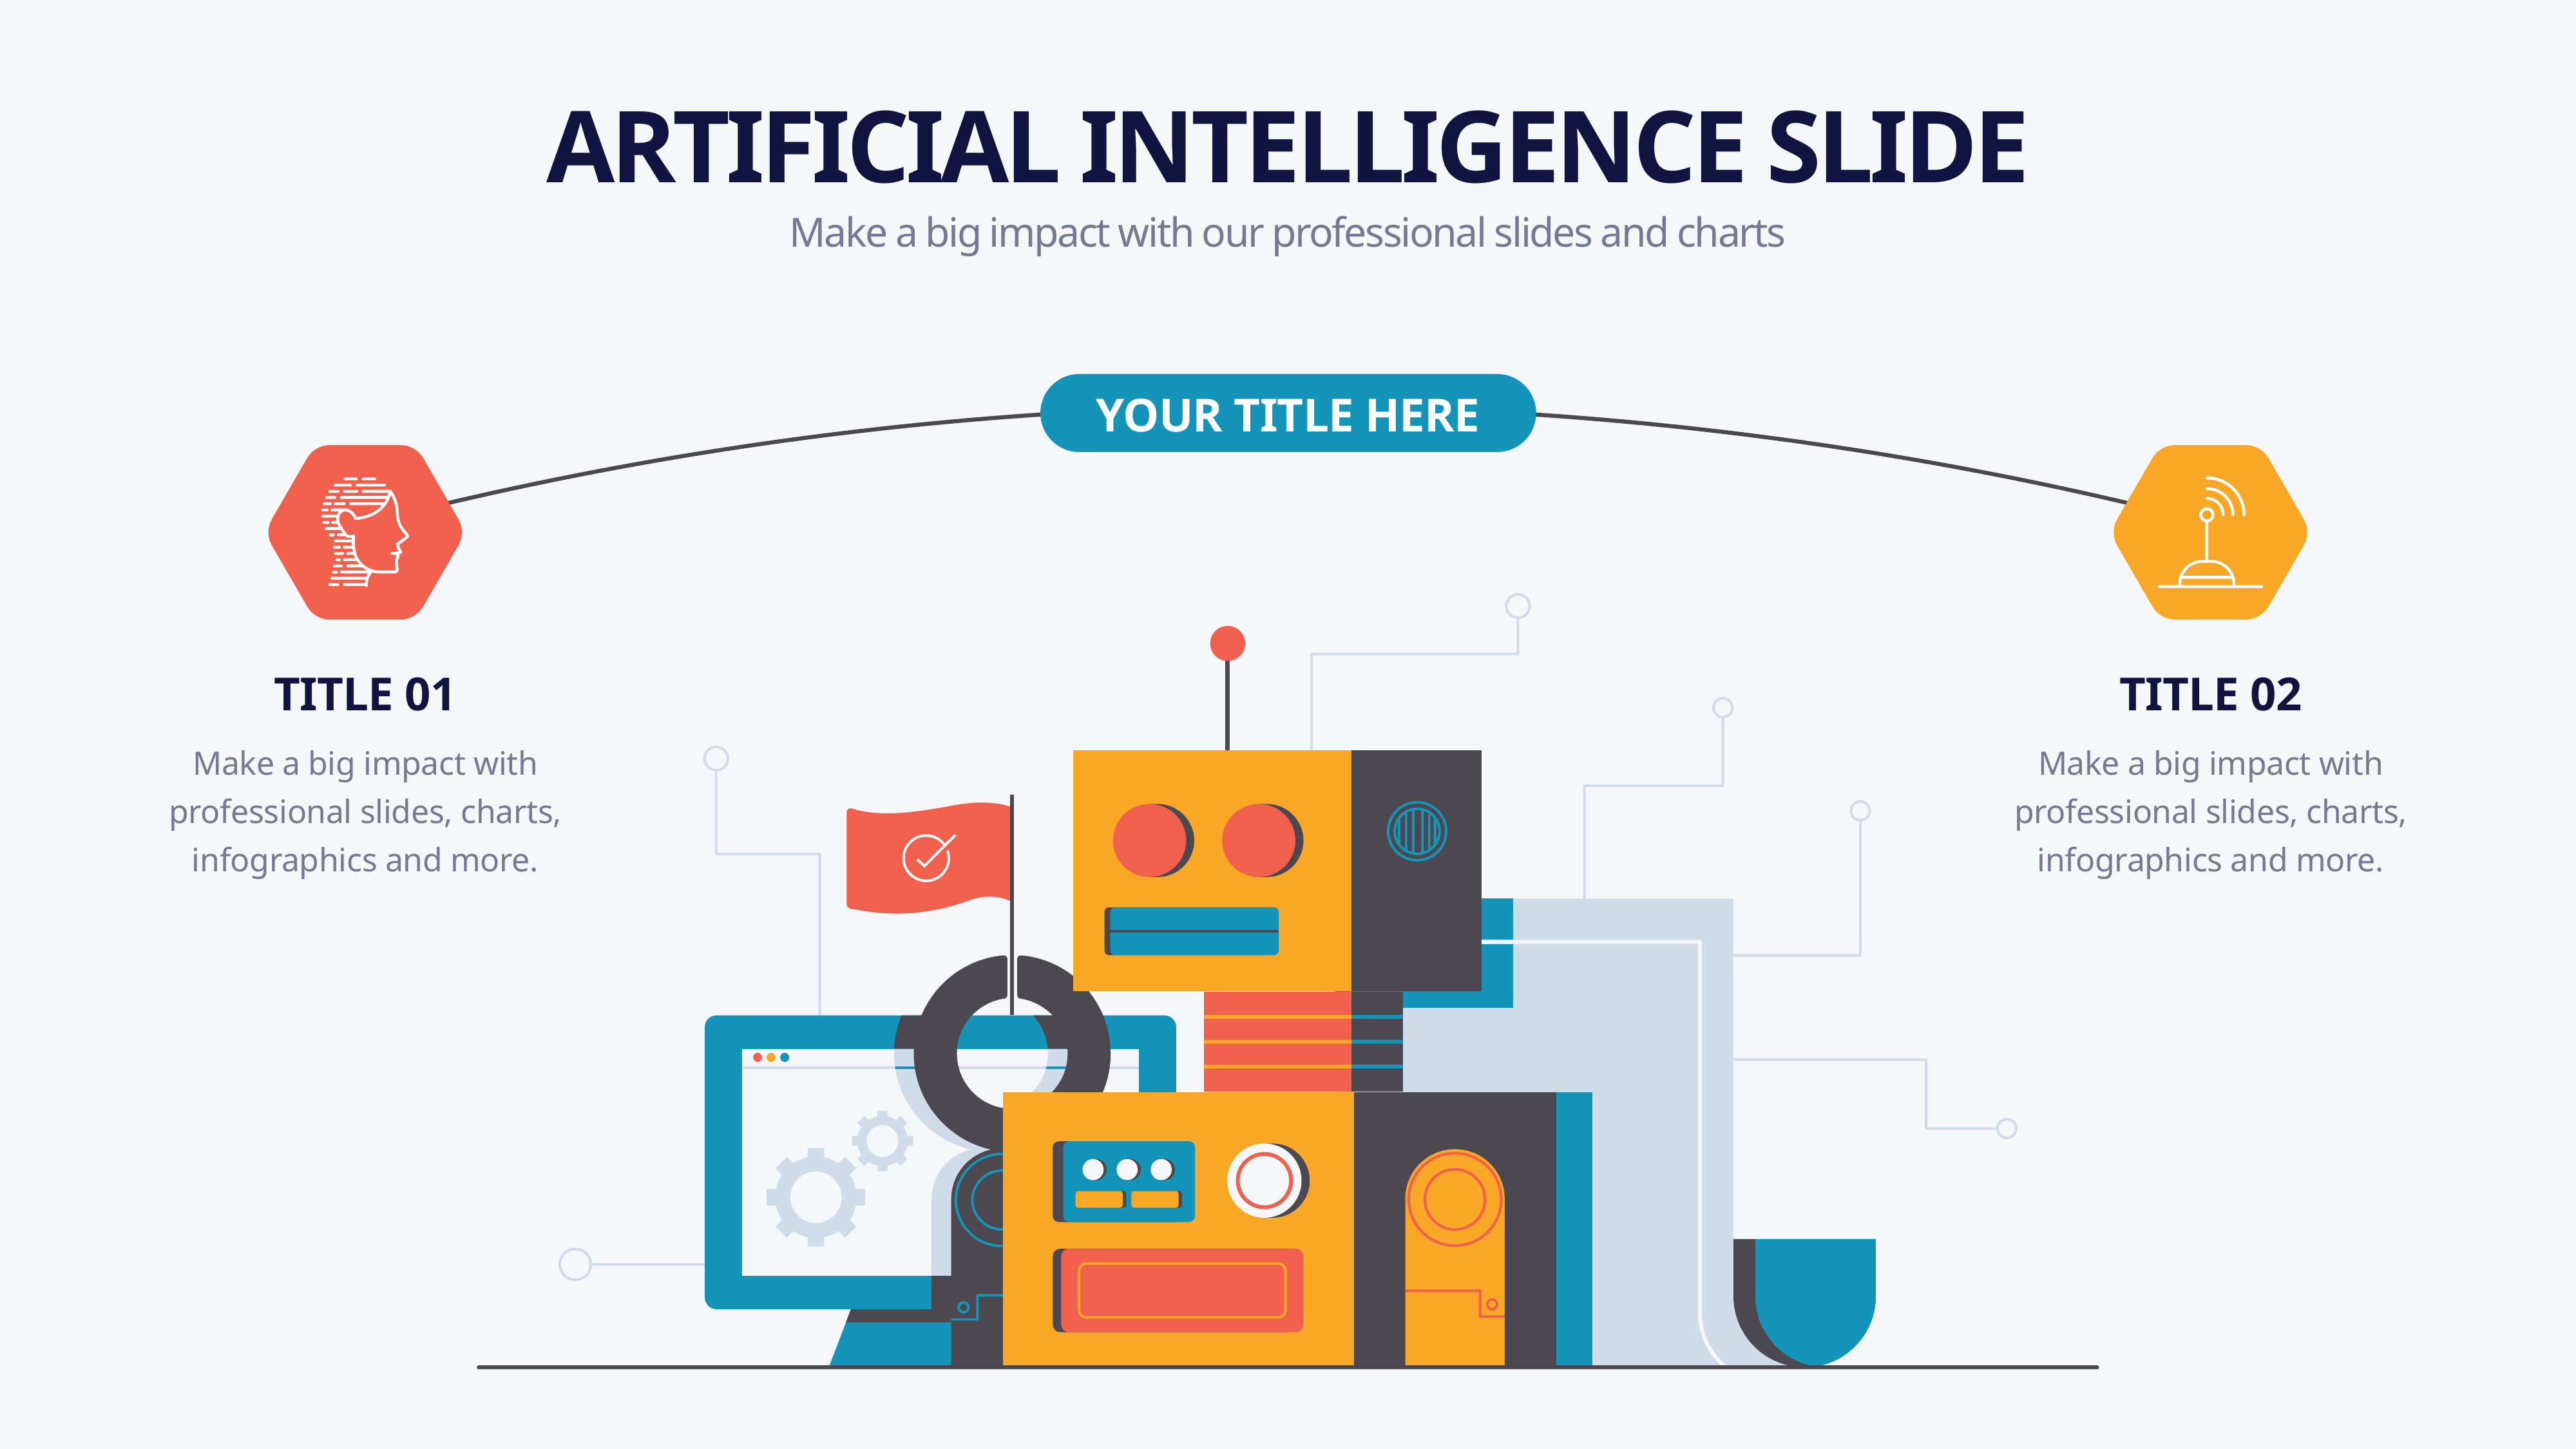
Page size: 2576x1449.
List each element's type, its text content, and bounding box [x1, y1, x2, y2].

text_box [268, 445, 462, 620]
text_box [2157, 507, 2264, 589]
text_box YOUR TITLE HERE [1064, 381, 1512, 446]
text_box [2206, 476, 2246, 516]
text_box Make a big impact with our professional slides and charts [160, 194, 2416, 260]
text_box [361, 477, 377, 480]
text_box [2113, 445, 2307, 620]
text_box [448, 412, 1040, 505]
text_box TITLE 02 [2018, 660, 2436, 725]
text_box [1536, 412, 2127, 505]
text_box TITLE 01 [140, 660, 558, 725]
text_box Make a big impact with professional slides, charts, infographics and more. [140, 728, 558, 884]
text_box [558, 592, 2018, 1368]
text_box Make a big impact with professional slides, charts, infographics and more. [2018, 728, 2436, 884]
text_box ARTIFICIAL INTELLIGENCE SLIDE [160, 71, 2416, 194]
text_box [333, 484, 352, 487]
text_box [1040, 374, 1536, 452]
text_box [2205, 487, 2235, 516]
text_box [0, 0, 2576, 1449]
text_box [355, 484, 386, 487]
text_box [477, 1365, 2099, 1370]
text_box [343, 477, 358, 480]
text_box [321, 489, 409, 587]
